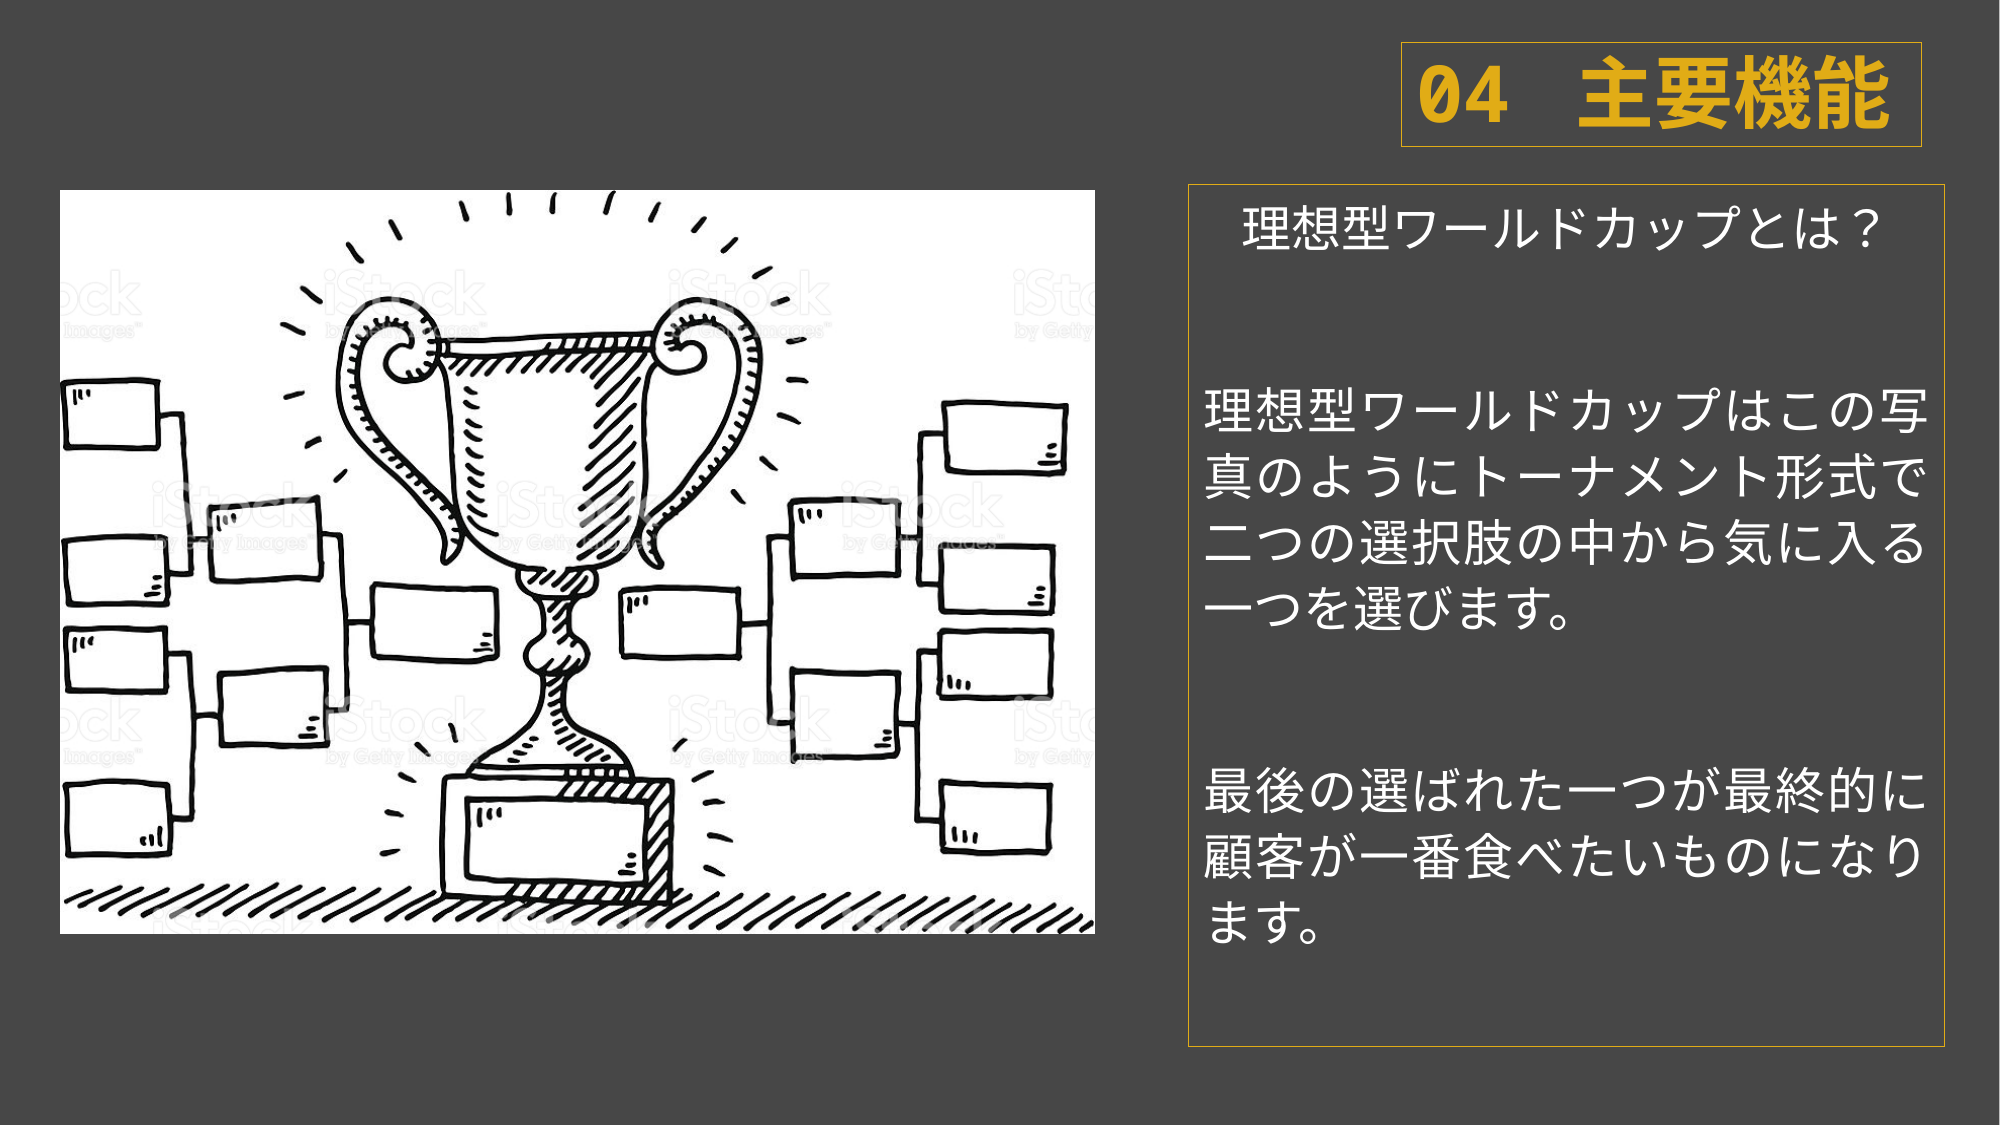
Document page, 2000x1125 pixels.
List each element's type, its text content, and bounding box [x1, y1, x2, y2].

text_box 04 主要機能 [1401, 42, 1922, 147]
list 理想型ワールドカップとは？ 理想型ワールドカップはこの写真のようにトーナメント形式で二つの選択肢の中から気に入る一つを選びます。 最後の選ばれた一つが最終的に顧客が一番食べたいものになります。 [1188, 184, 1945, 1047]
picture [60, 190, 1095, 934]
